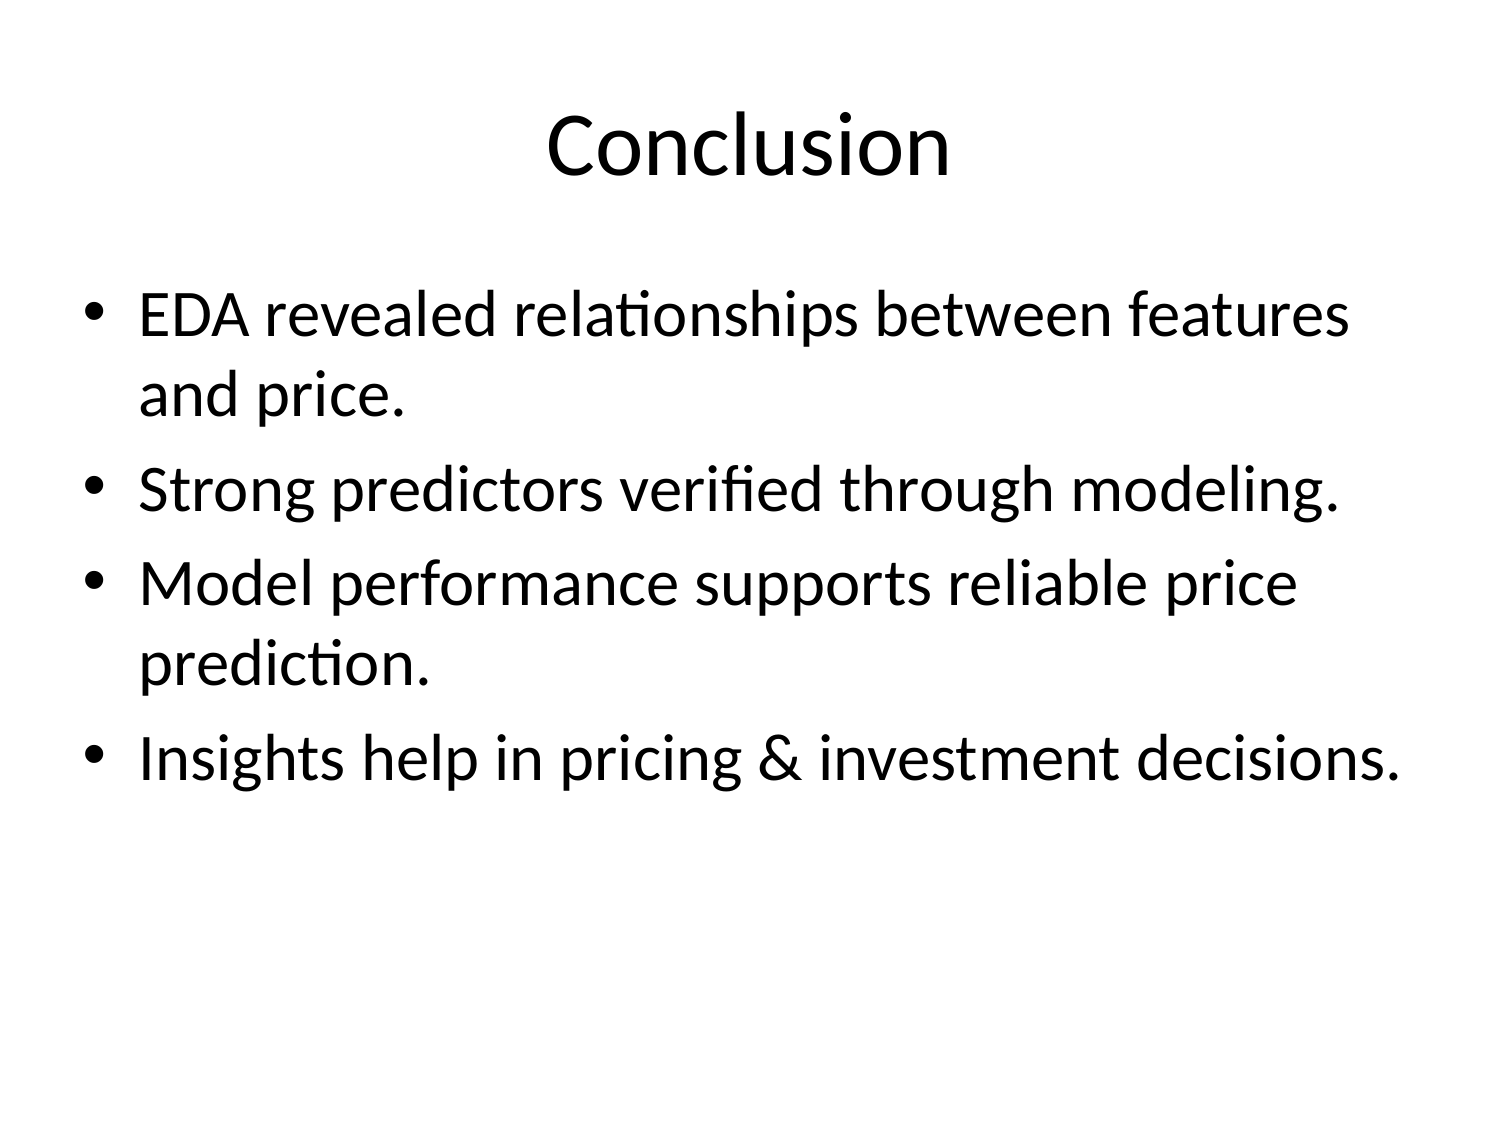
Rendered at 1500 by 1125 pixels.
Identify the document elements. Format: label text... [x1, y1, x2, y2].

title Conclusion [74, 44, 1426, 234]
list EDA revealed relationships between features and price. Strong predictors verified through modeling. Model performance supports reliable price prediction. Insights help in pricing & investment decisions. [74, 261, 1426, 1006]
